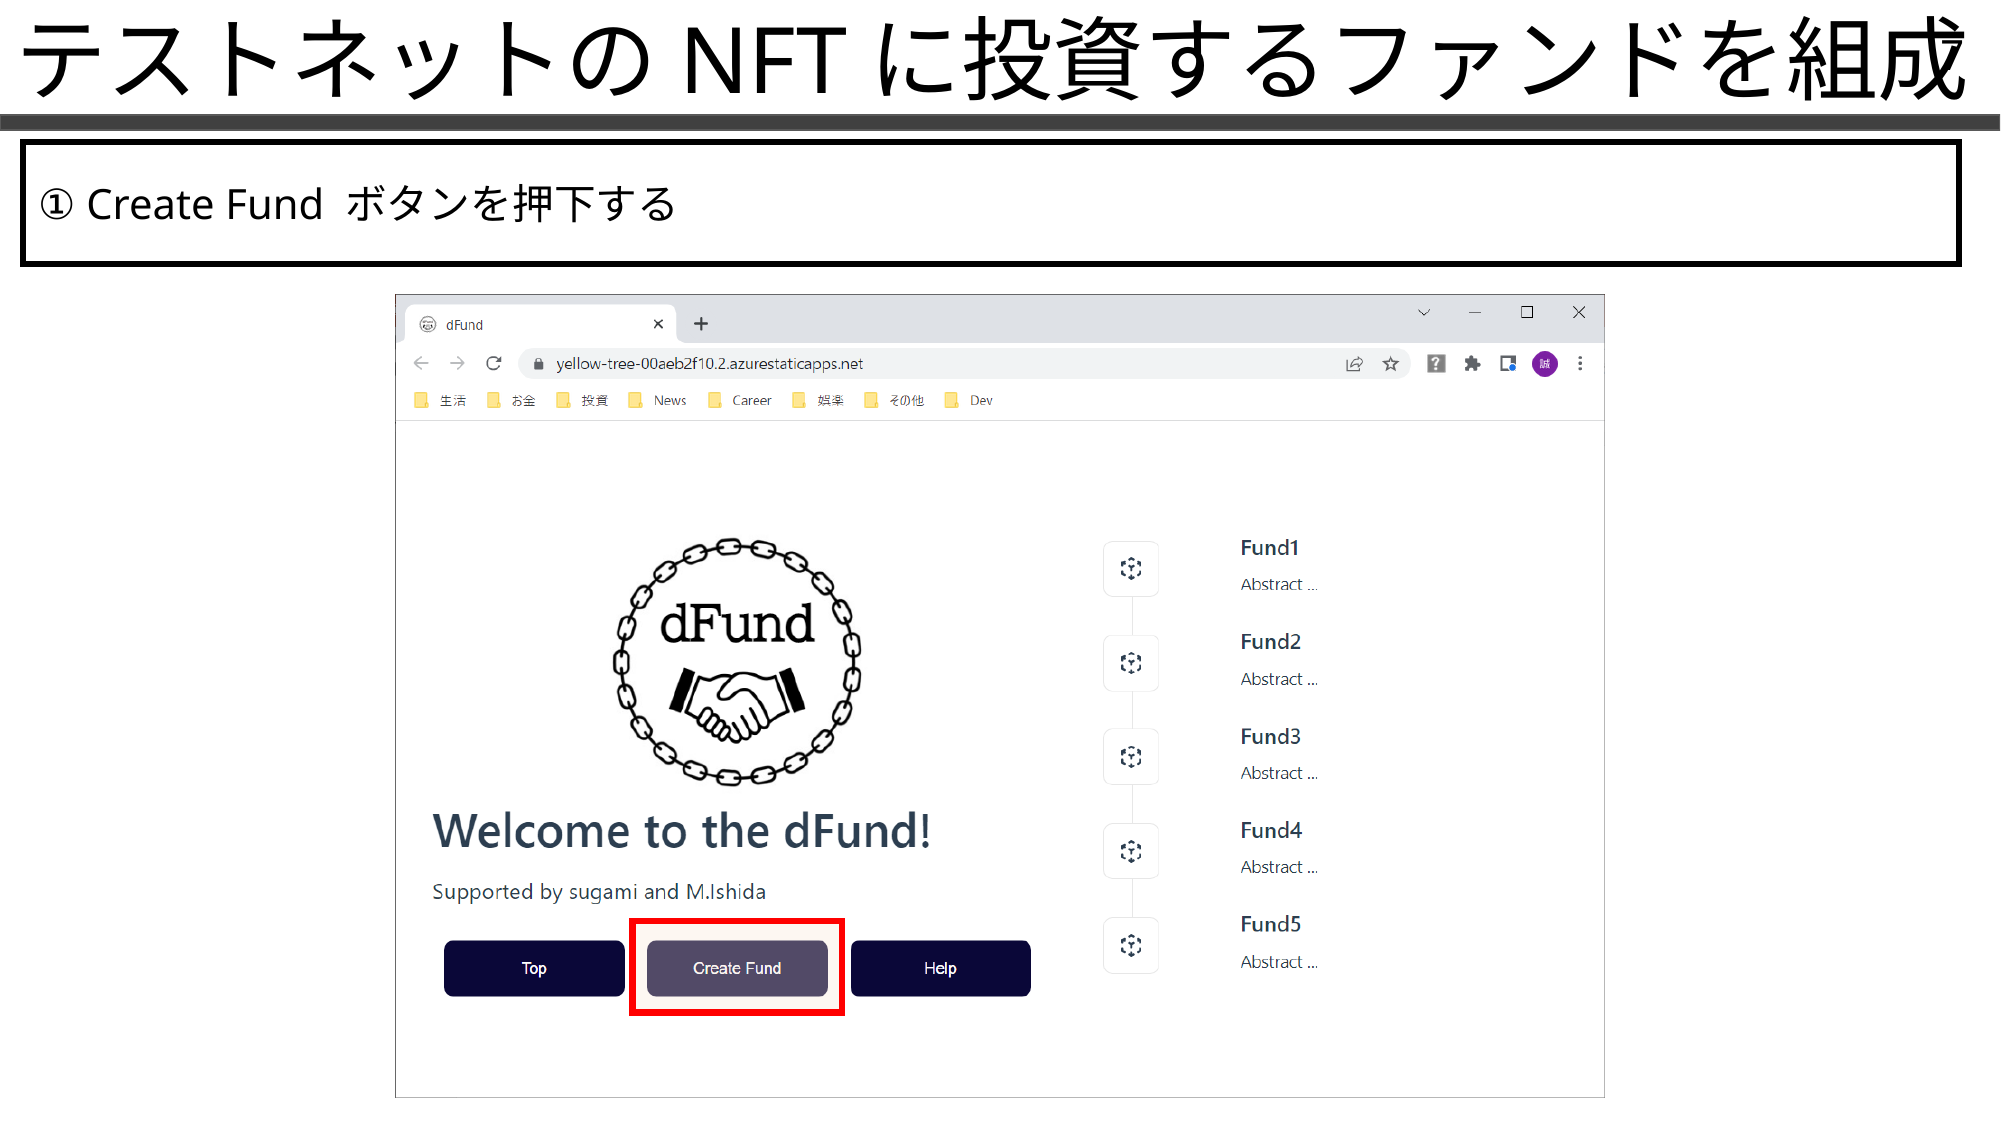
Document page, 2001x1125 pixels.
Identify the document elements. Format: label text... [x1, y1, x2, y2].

text_box ① Create Fund ボタンを押下する [22, 141, 1960, 265]
title テストネットのNFTに投資するファンドを組成 [0, 0, 2000, 128]
slide_number 7 [1529, 27, 1980, 88]
picture [395, 294, 1605, 1098]
